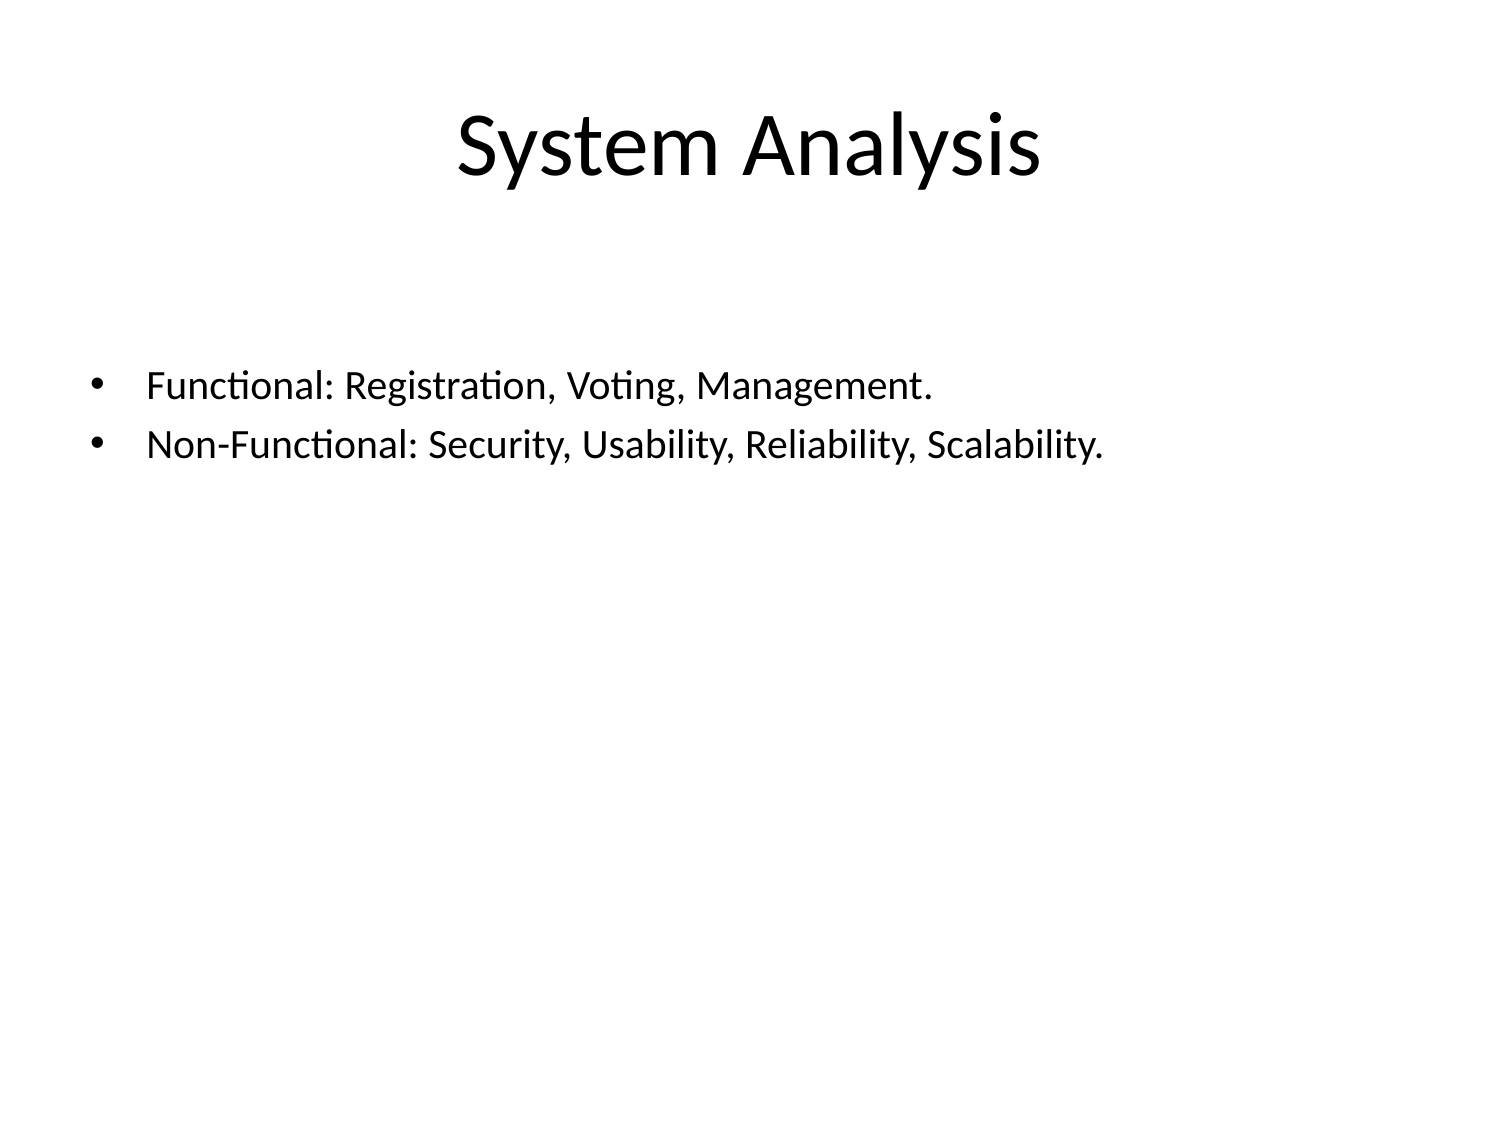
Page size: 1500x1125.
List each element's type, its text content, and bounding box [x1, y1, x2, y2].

list Functional: Registration, Voting, Management. Non-Functional: Security, Usability, Reliability, Scalability. [75, 262, 1425, 1005]
title System Analysis [75, 45, 1425, 233]
